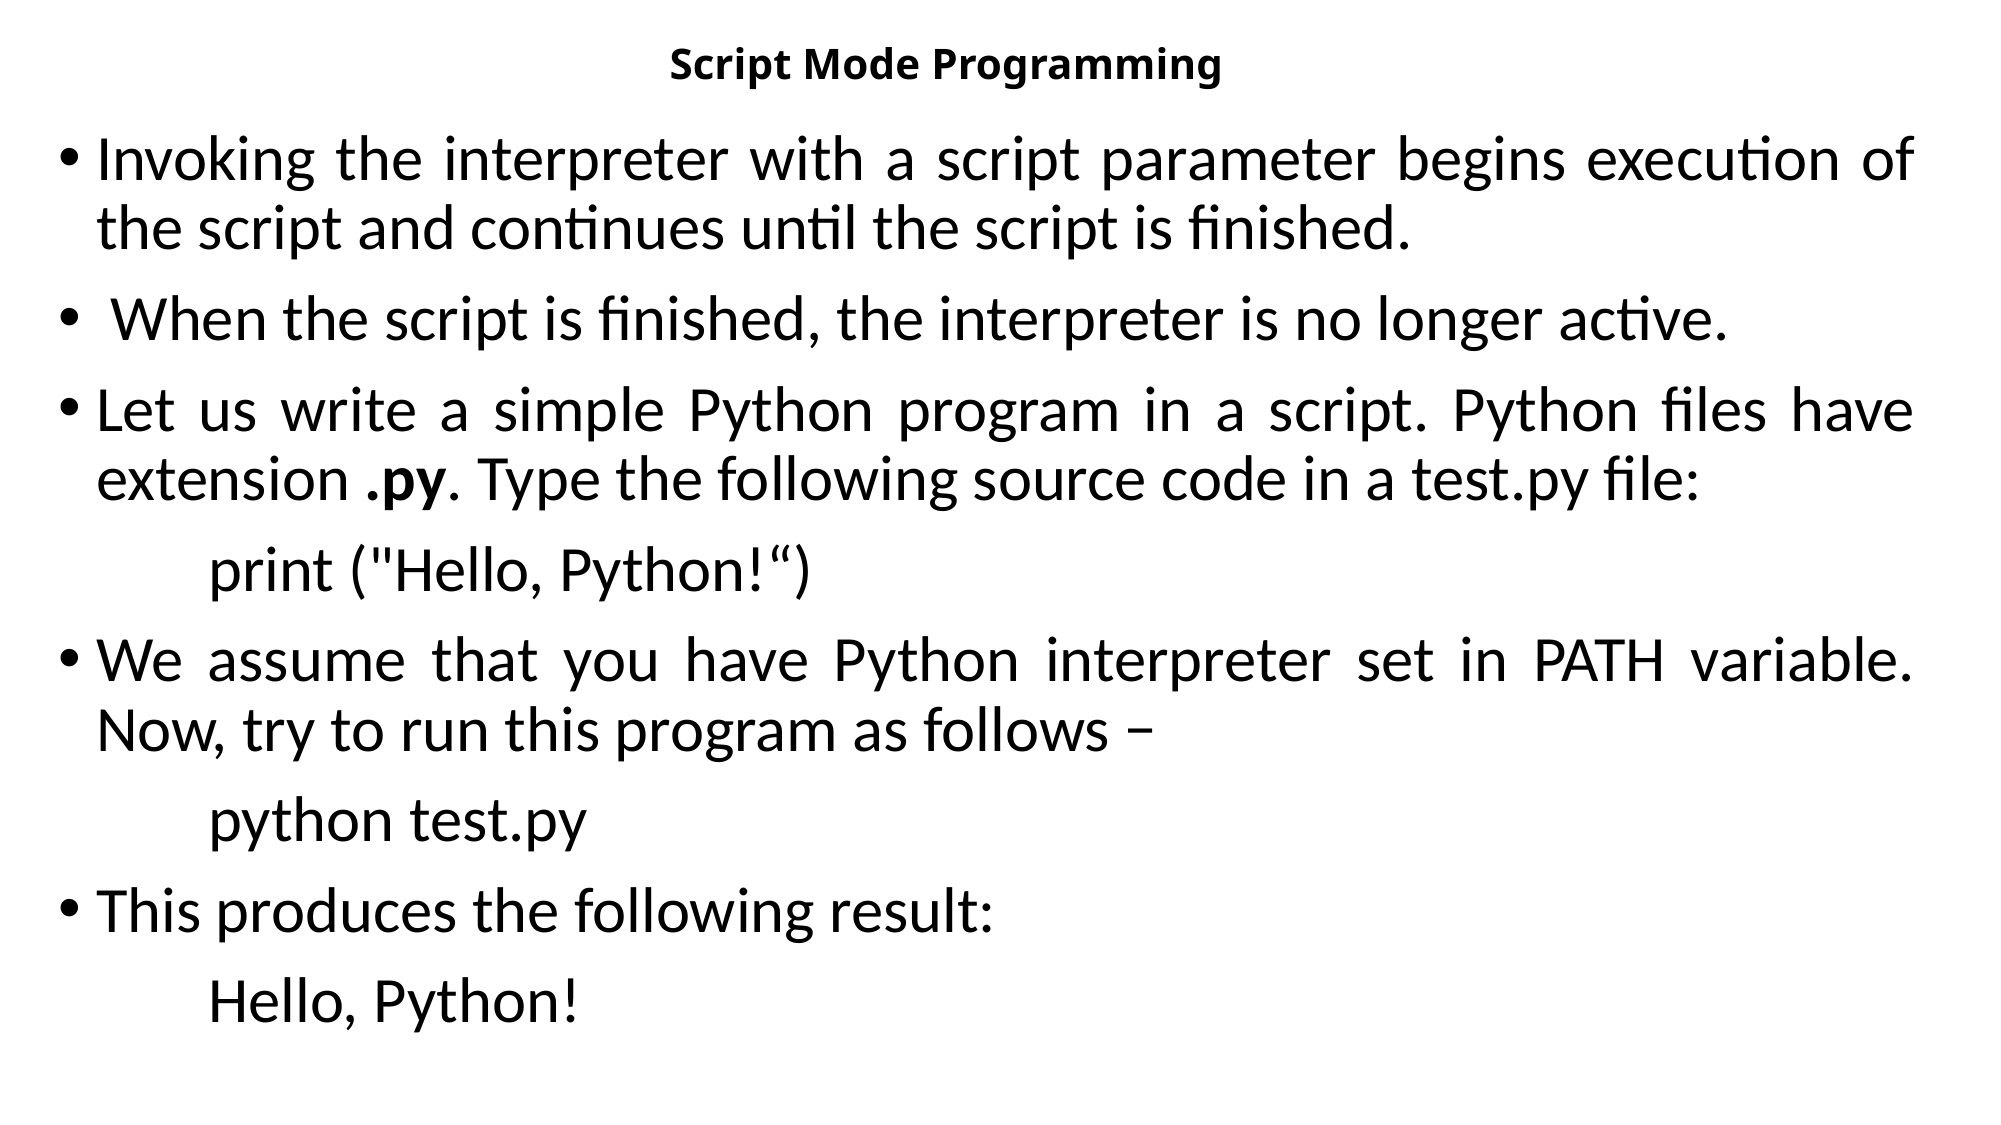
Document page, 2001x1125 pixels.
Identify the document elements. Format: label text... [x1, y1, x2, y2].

list Invoking the interpreter with a script parameter begins execution of the script and continues until the script is finished. When the script is finished, the interpreter is no longer active. Let us write a simple Python program in a script. Python files have extension .py. Type the following source code in a test.py file: print ("Hello, Python!“) We assume that you have Python interpreter set in PATH variable. Now, try to run this program as follows − python test.py This produces the following result: Hello, Python! [43, 117, 1931, 1083]
title Script Mode Programming [137, 35, 1756, 96]
